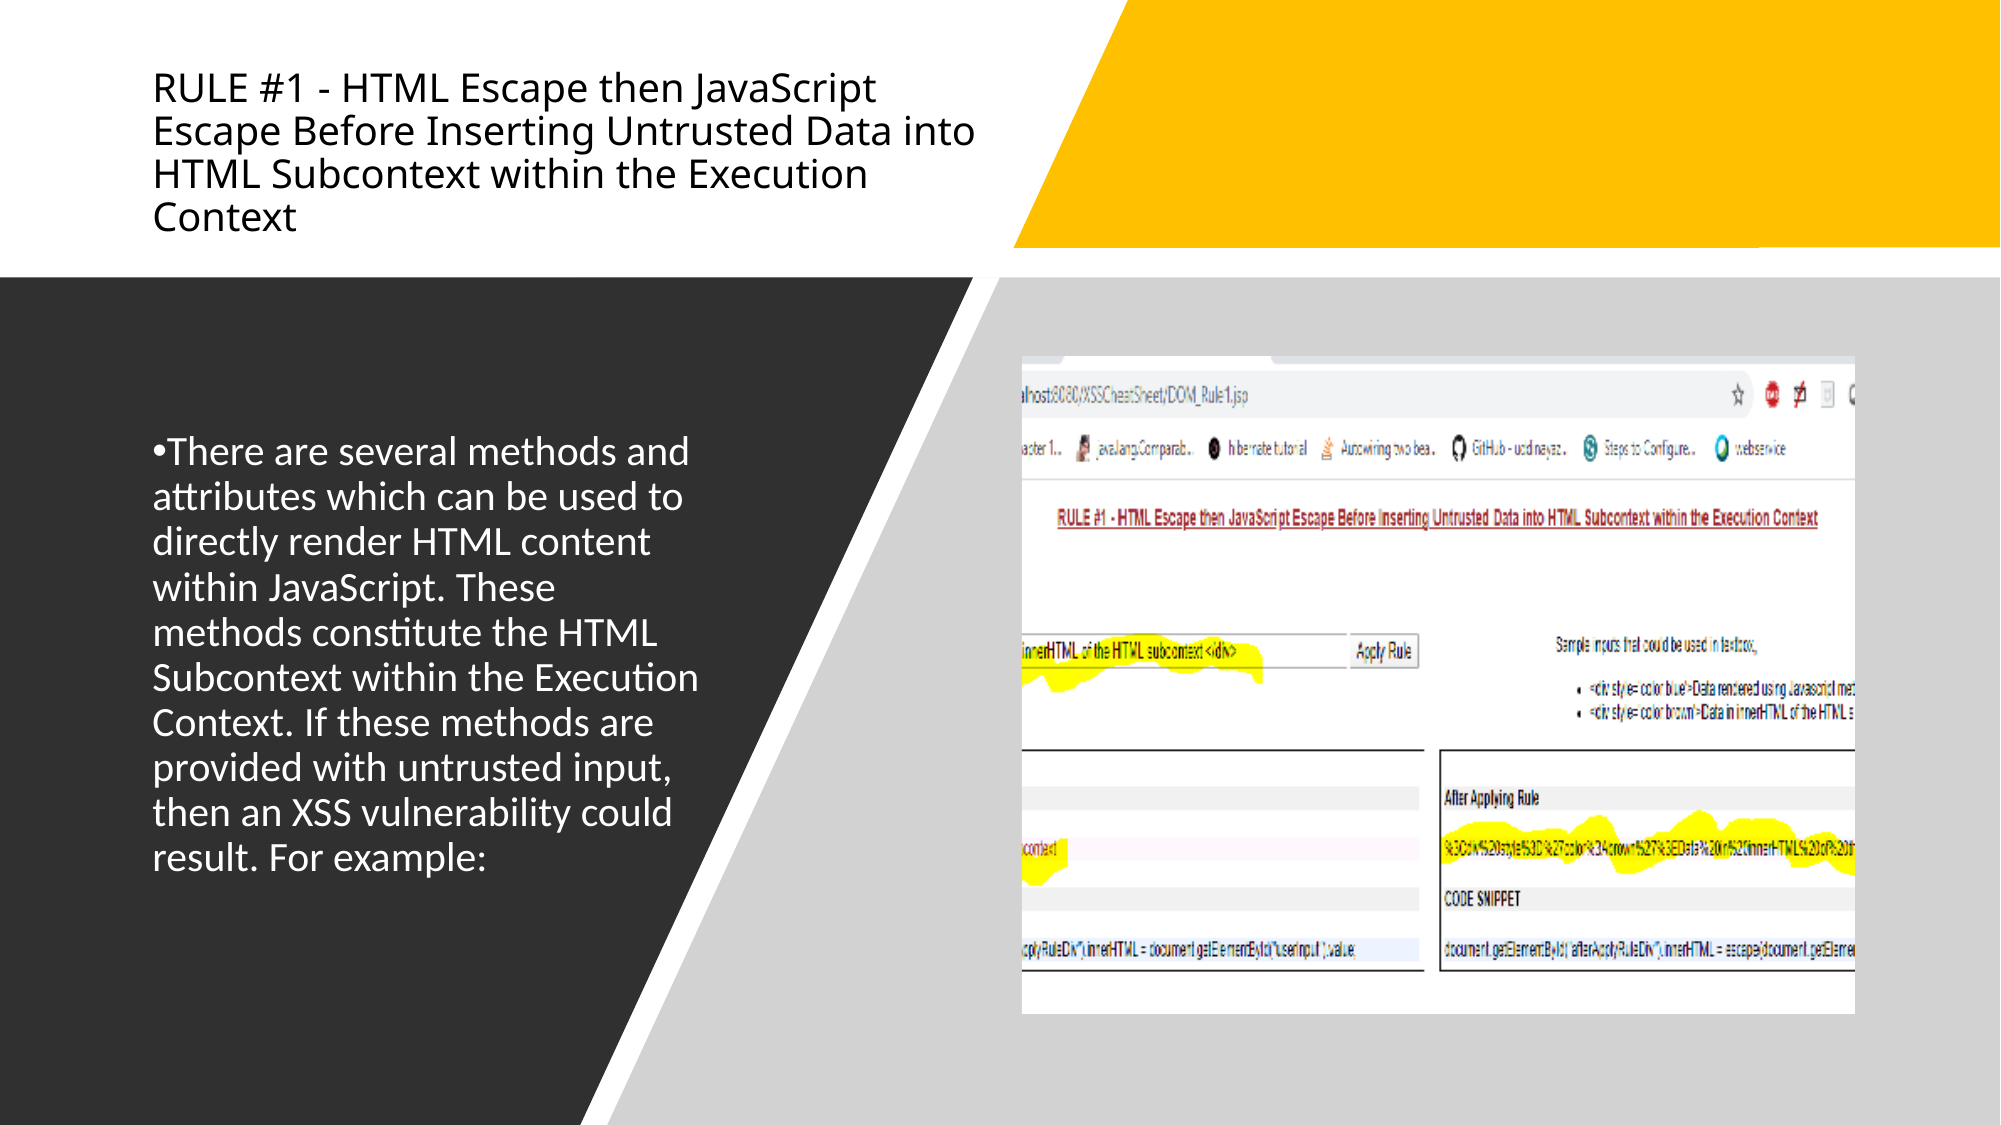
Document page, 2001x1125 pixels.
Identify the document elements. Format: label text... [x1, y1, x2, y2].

list There are several methods and attributes which can be used to directly render HTML content within JavaScript. These methods constitute the HTML Subcontext within the Execution Context. If these methods are provided with untrusted input, then an XSS vulnerability could result. For example: [137, 356, 729, 954]
title RULE #1 - HTML Escape then JavaScript Escape Before Inserting Untrusted Data into HTML Subcontext within the Execution Context [137, 59, 1014, 248]
picture [1021, 356, 1855, 1014]
text_box [606, 276, 2000, 1125]
text_box [1011, 0, 2000, 249]
text_box [0, 276, 975, 1125]
